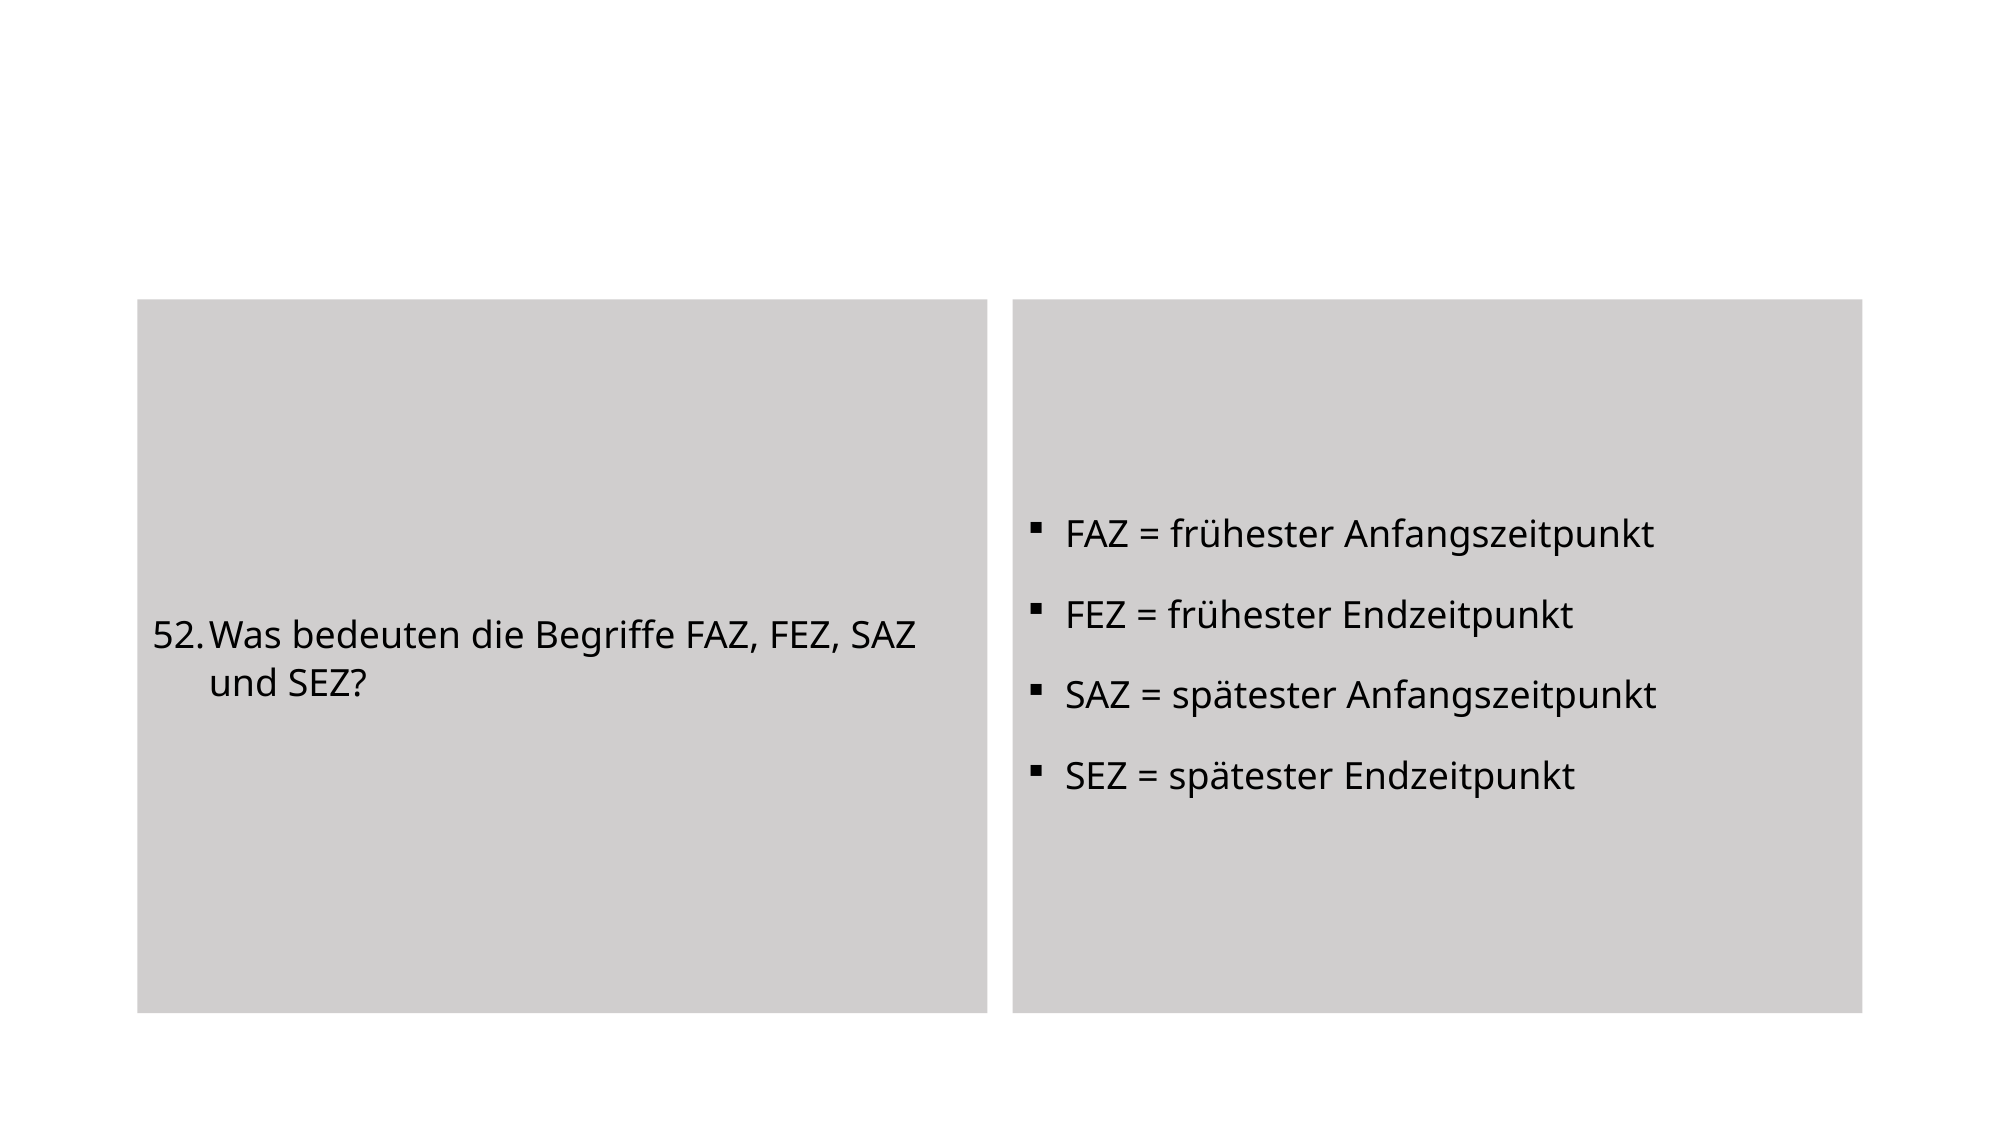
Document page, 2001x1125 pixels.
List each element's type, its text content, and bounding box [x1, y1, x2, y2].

list FAZ = frühester Anfangszeitpunkt FEZ = frühester Endzeitpunkt SAZ = spätester Anfangszeitpunkt SEZ = spätester Endzeitpunkt [1012, 299, 1863, 1014]
list Was bedeuten die Begriffe FAZ, FEZ, SAZ und SEZ? [137, 299, 988, 1014]
